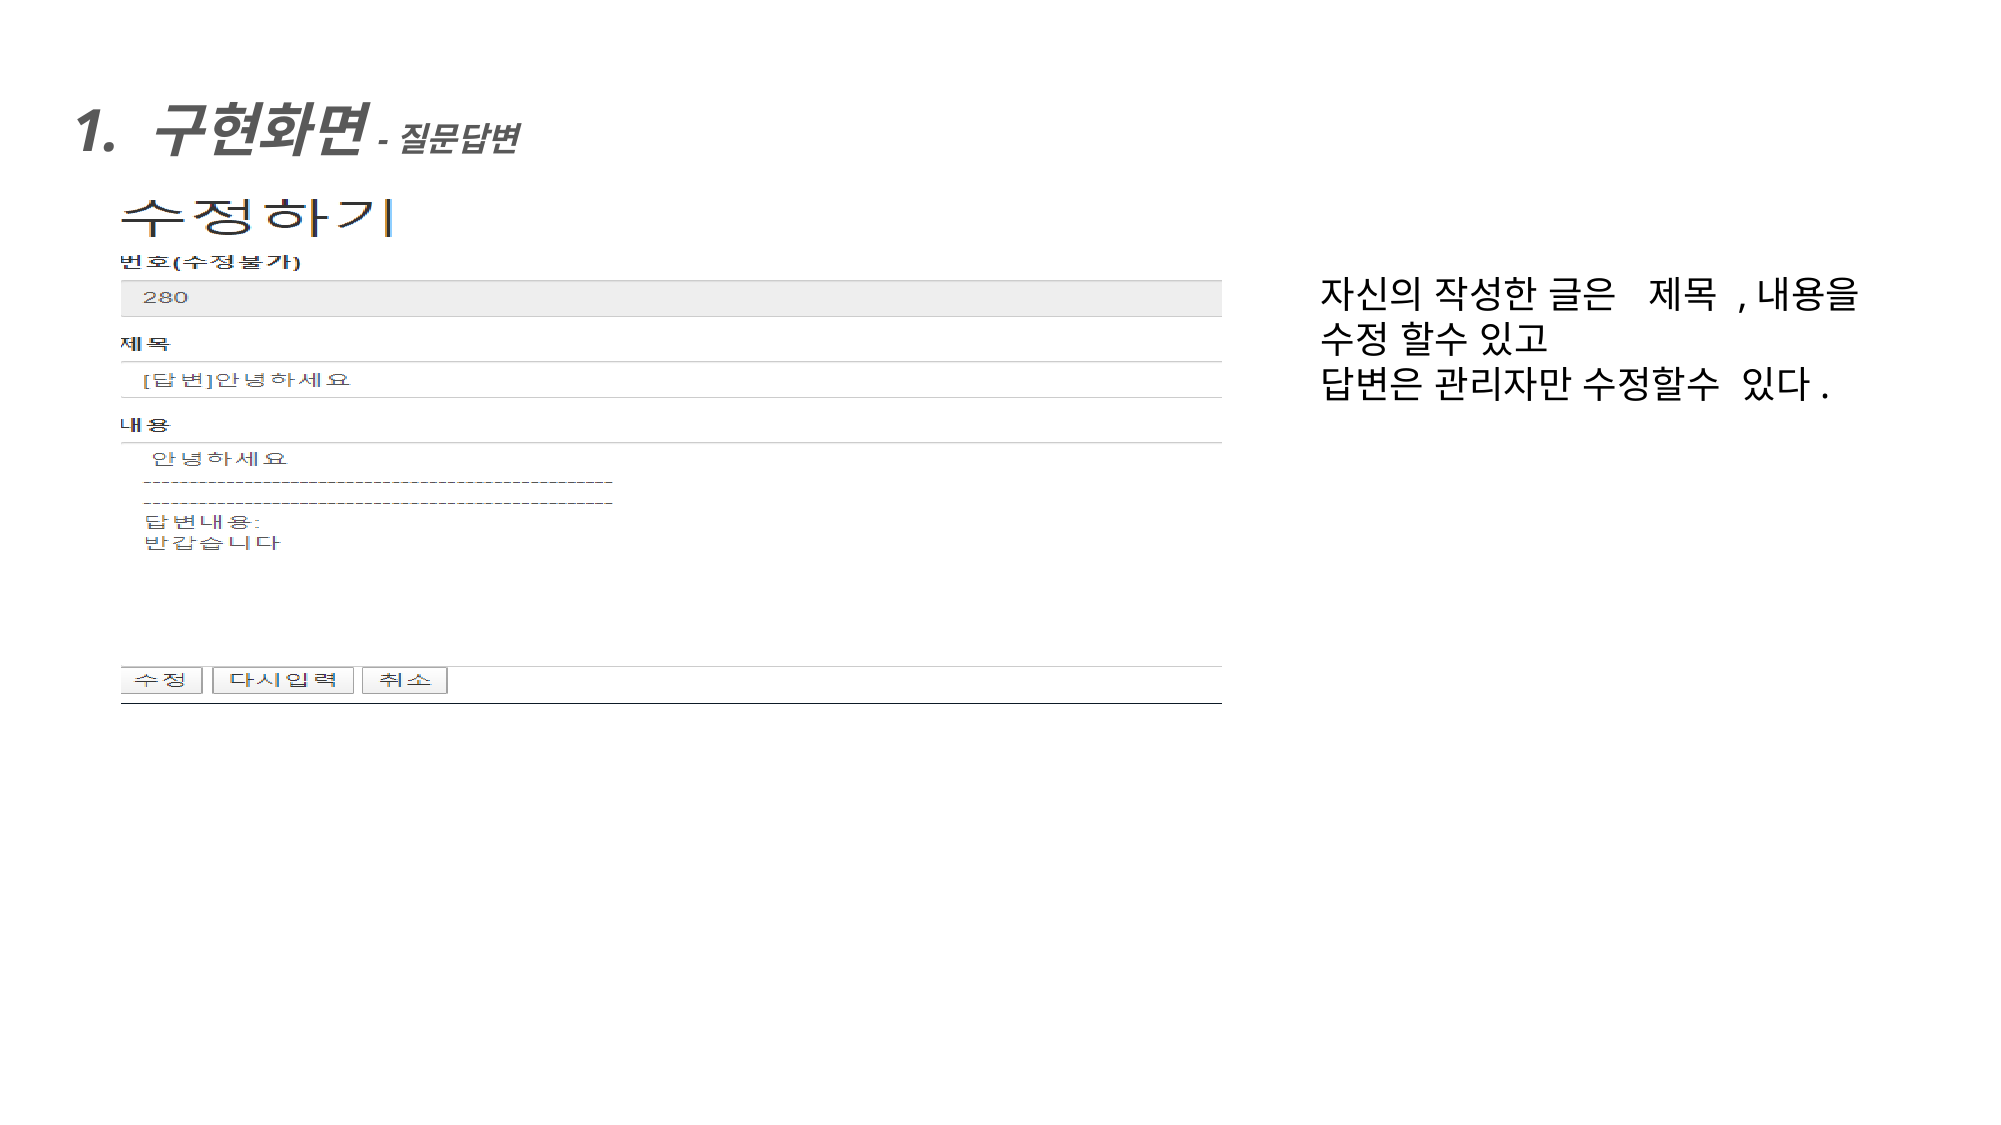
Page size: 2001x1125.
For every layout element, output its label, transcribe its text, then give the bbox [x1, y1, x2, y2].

text_box 자신의 작성한 글은 제목 ,내용을 수정 할수 있고 답변은 관리자만 수정할수 있다. [1305, 263, 1886, 414]
text_box 1. 구현화면-질문답변 [57, 50, 1055, 171]
picture [121, 196, 1222, 704]
